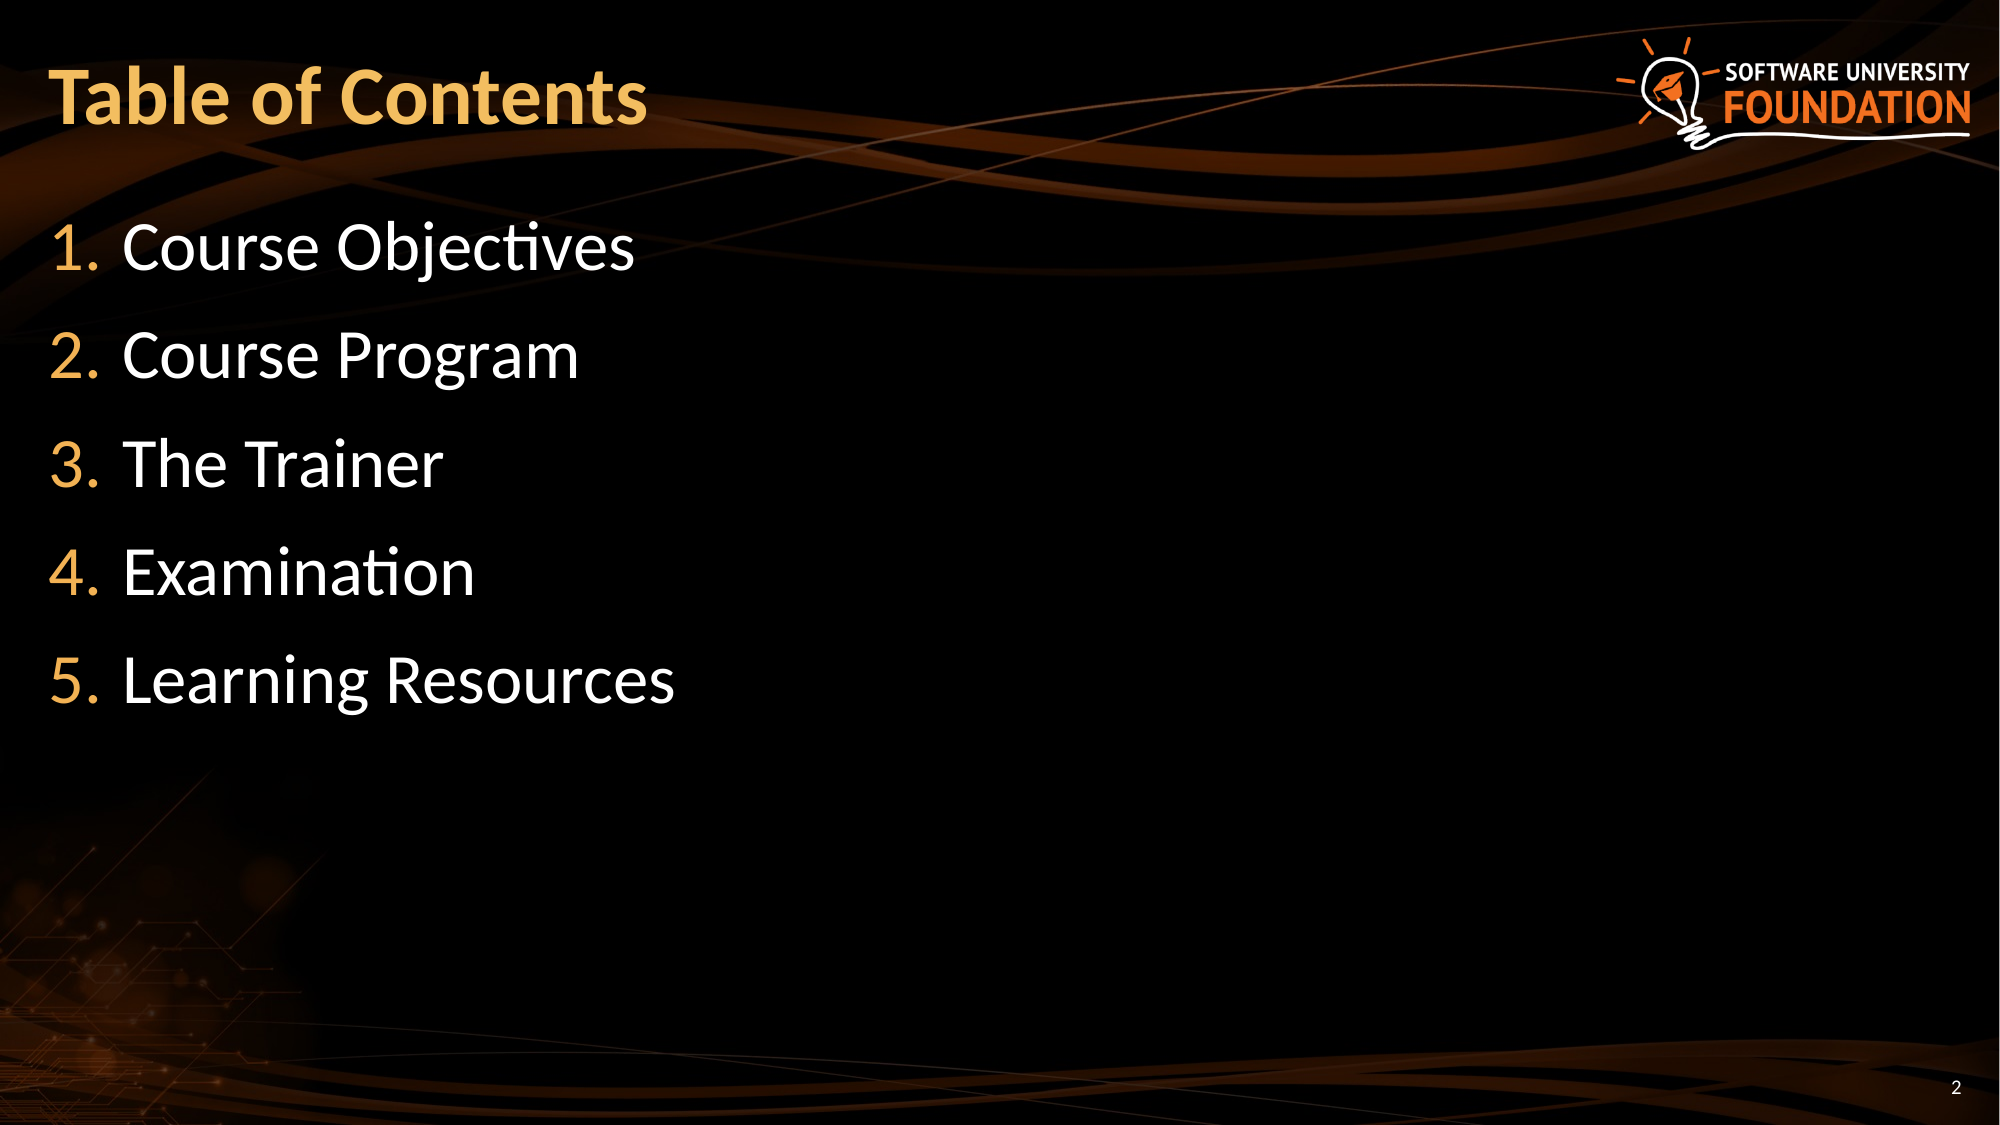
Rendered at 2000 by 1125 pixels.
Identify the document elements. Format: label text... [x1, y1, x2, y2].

list Course Objectives Course Program The Trainer Examination Learning Resources [31, 195, 1968, 1103]
picture [0, 0, 2000, 1125]
title Table of Contents [30, 6, 1602, 189]
slide_number 2 [1897, 1070, 1968, 1103]
